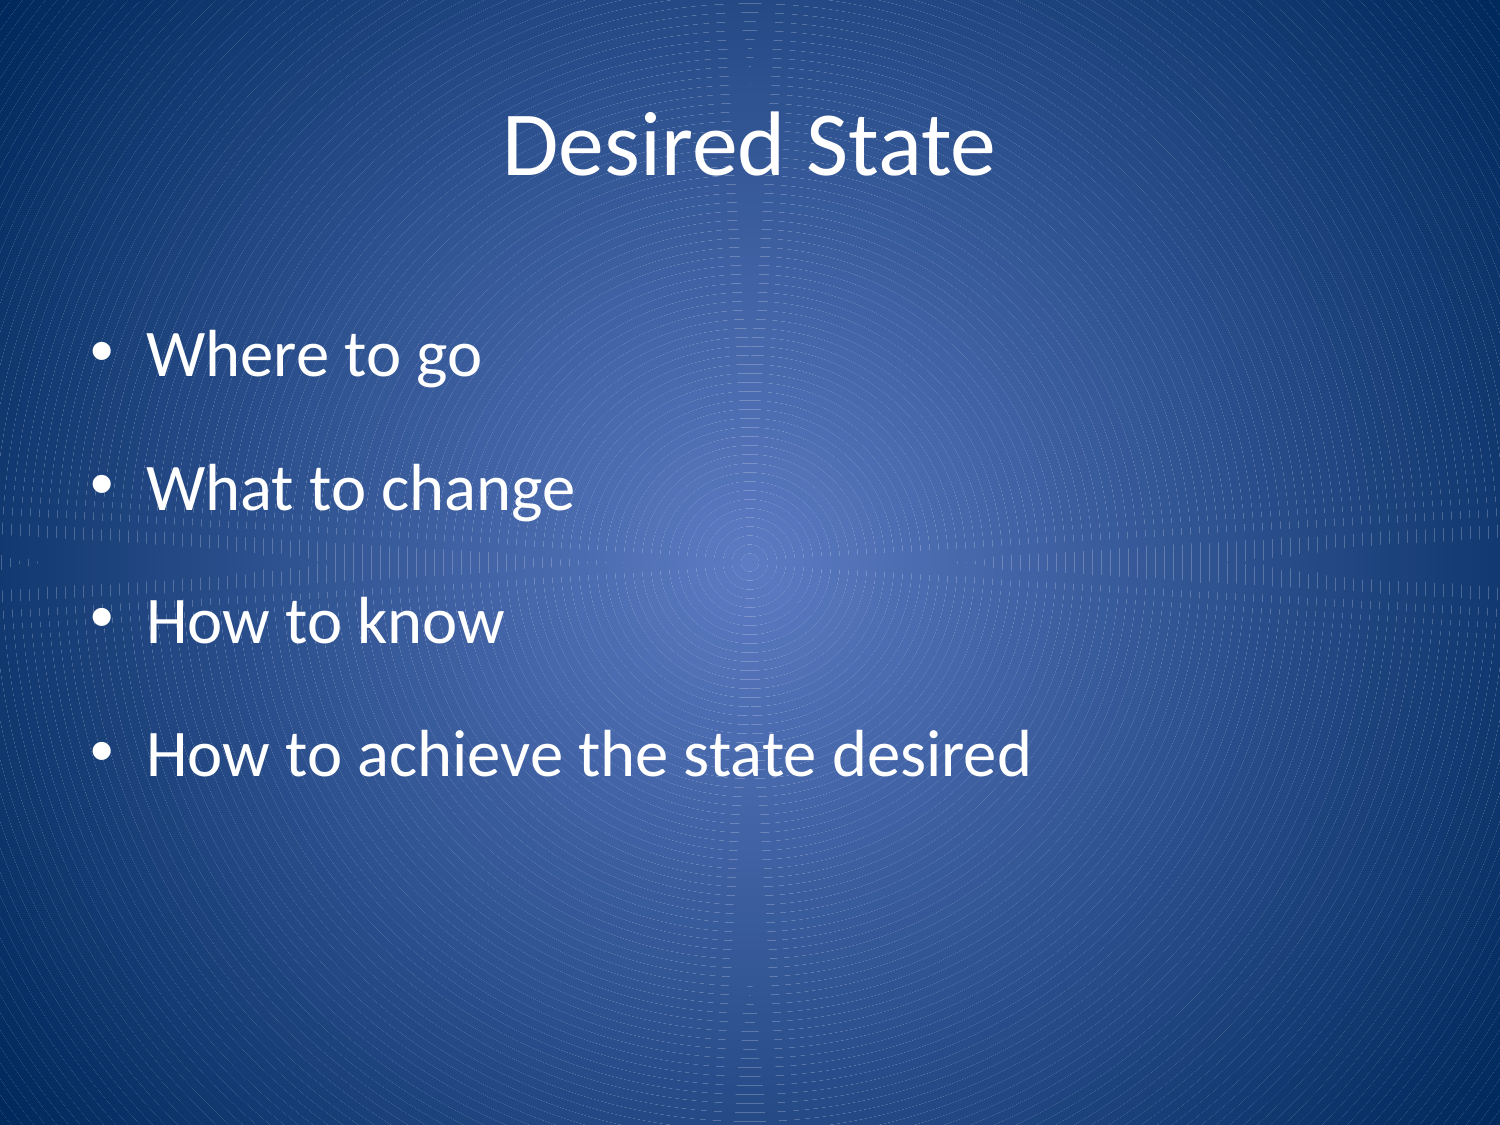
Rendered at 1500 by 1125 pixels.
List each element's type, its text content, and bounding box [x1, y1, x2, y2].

list Where to go What to change How to know How to achieve the state desired [75, 262, 1425, 1005]
title Desired State [75, 45, 1425, 233]
